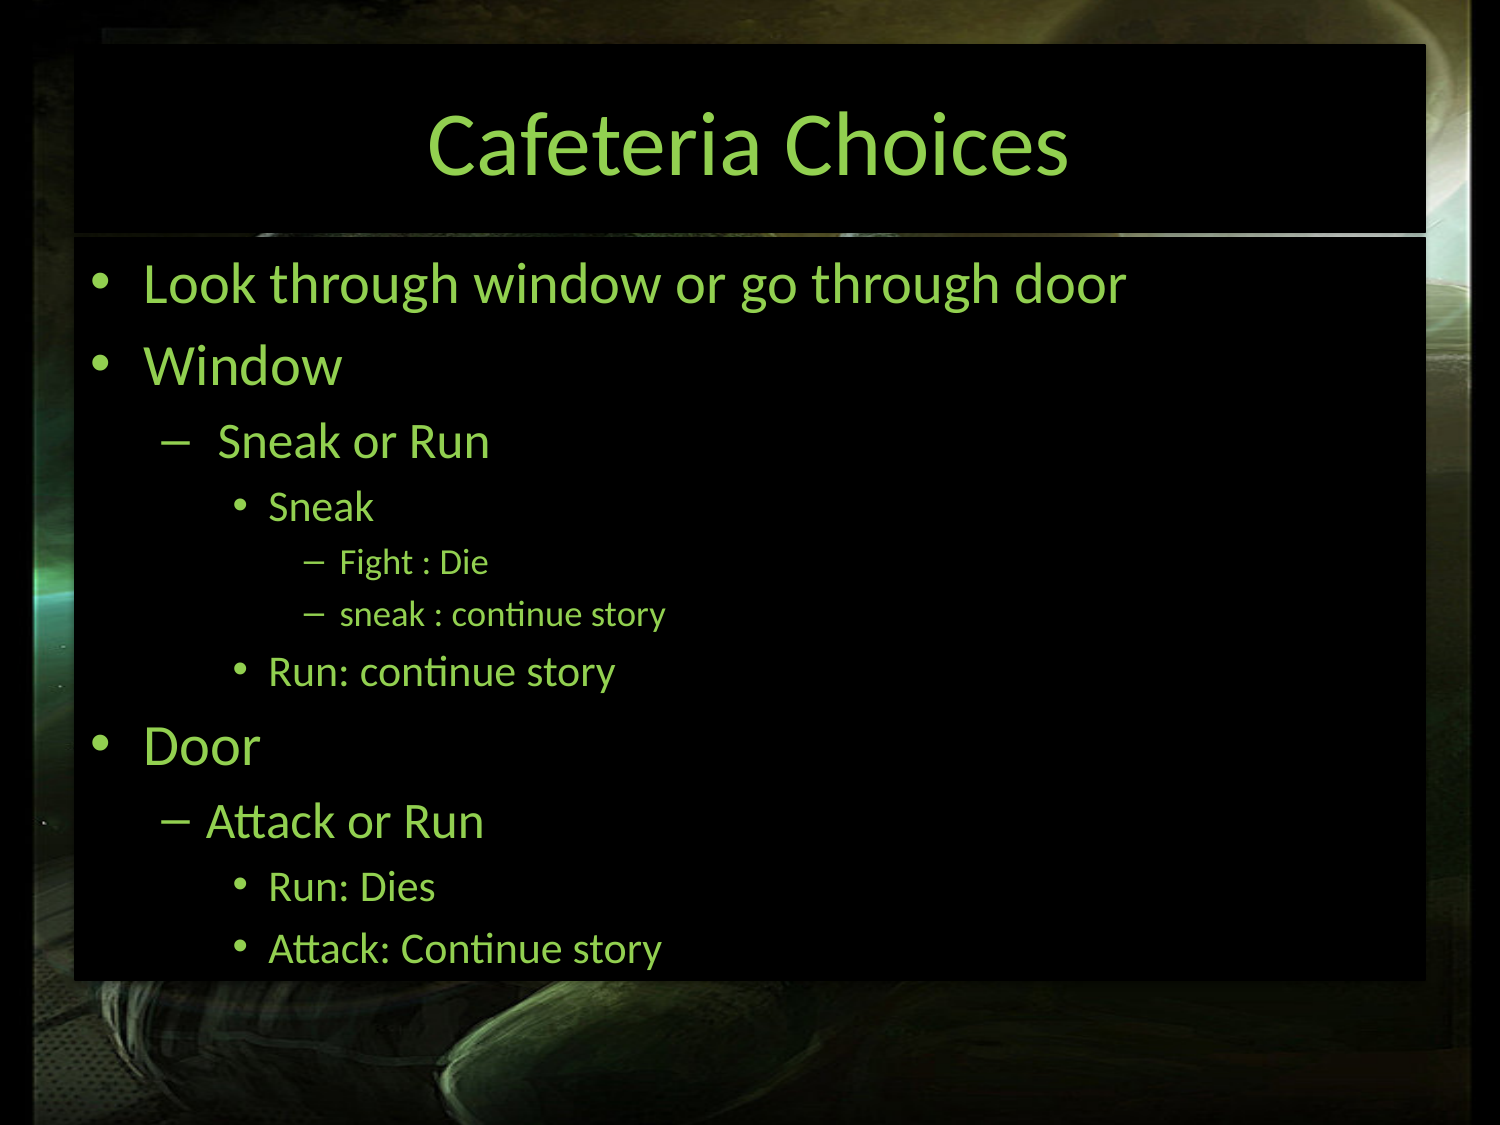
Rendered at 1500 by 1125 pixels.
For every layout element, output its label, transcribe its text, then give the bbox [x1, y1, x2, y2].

picture [0, 0, 1500, 1125]
title Cafeteria Choices [74, 44, 1426, 233]
list Look through window or go through door Window Sneak or Run Sneak Fight : Die sneak : continue story Run: continue story Door Attack or Run Run: Dies Attack: Continue story [74, 237, 1426, 981]
